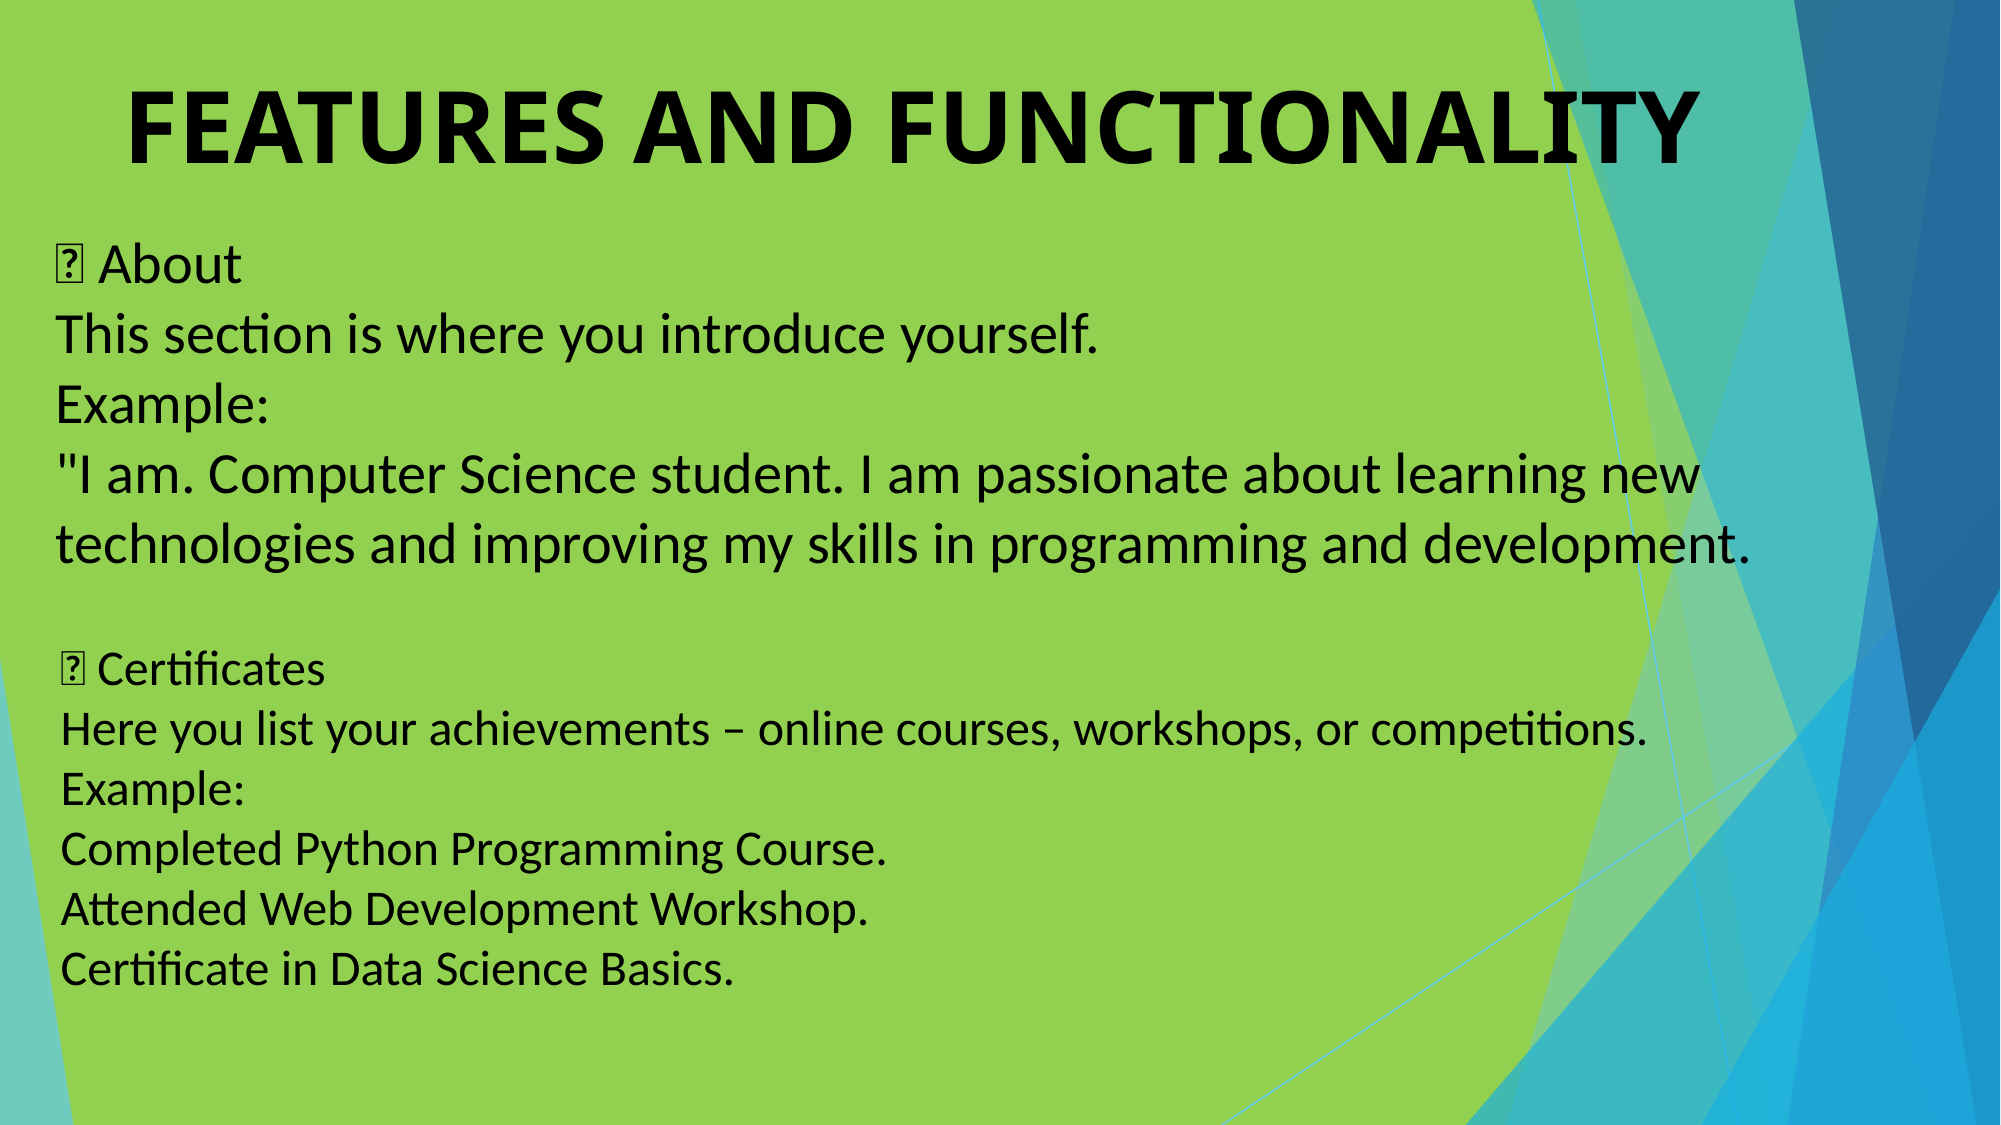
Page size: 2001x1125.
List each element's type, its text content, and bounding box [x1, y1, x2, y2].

text_box 🔹 Certificates Here you list your achievements – online courses, workshops, or competitions. Example: Completed Python Programming Course. Attended Web Development Workshop. Certificate in Data Science Basics. [45, 628, 2000, 1004]
text_box 🔹 About This section is where you introduce yourself. Example: "I am. Computer Science student. I am passionate about learning new technologies and improving my skills in programming and development. [40, 217, 1991, 583]
title FEATURES AND FUNCTIONALITY [123, 63, 1877, 201]
